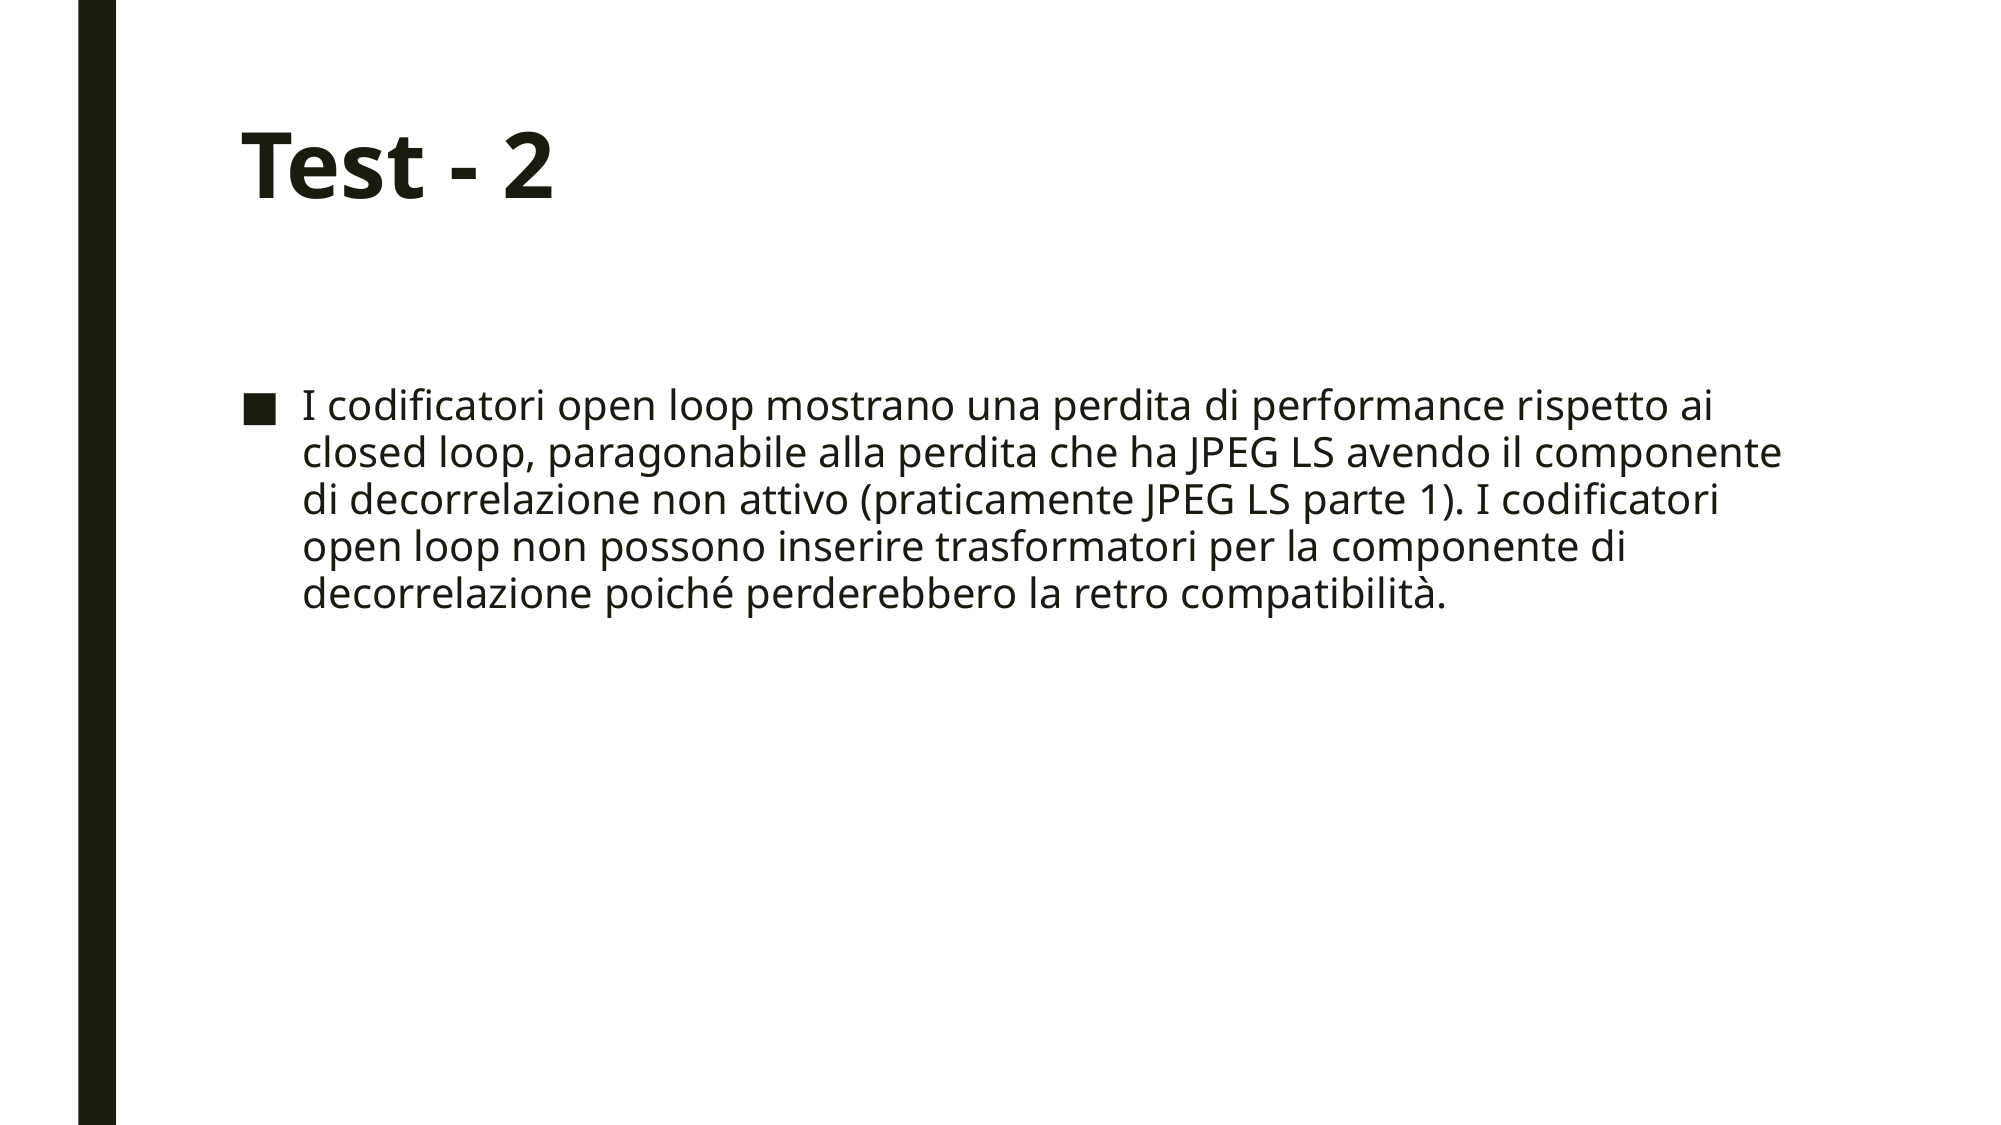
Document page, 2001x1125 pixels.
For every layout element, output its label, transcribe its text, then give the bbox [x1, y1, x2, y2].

list I codificatori open loop mostrano una perdita di performance rispetto ai closed loop, paragonabile alla perdita che ha JPEG LS avendo il componente di decorrelazione non attivo (praticamente JPEG LS parte 1). I codificatori open loop non possono inserire trasformatori per la componente di decorrelazione poiché perderebbero la retro compatibilità. [225, 375, 1800, 963]
title Test - 2 [225, 112, 1800, 357]
